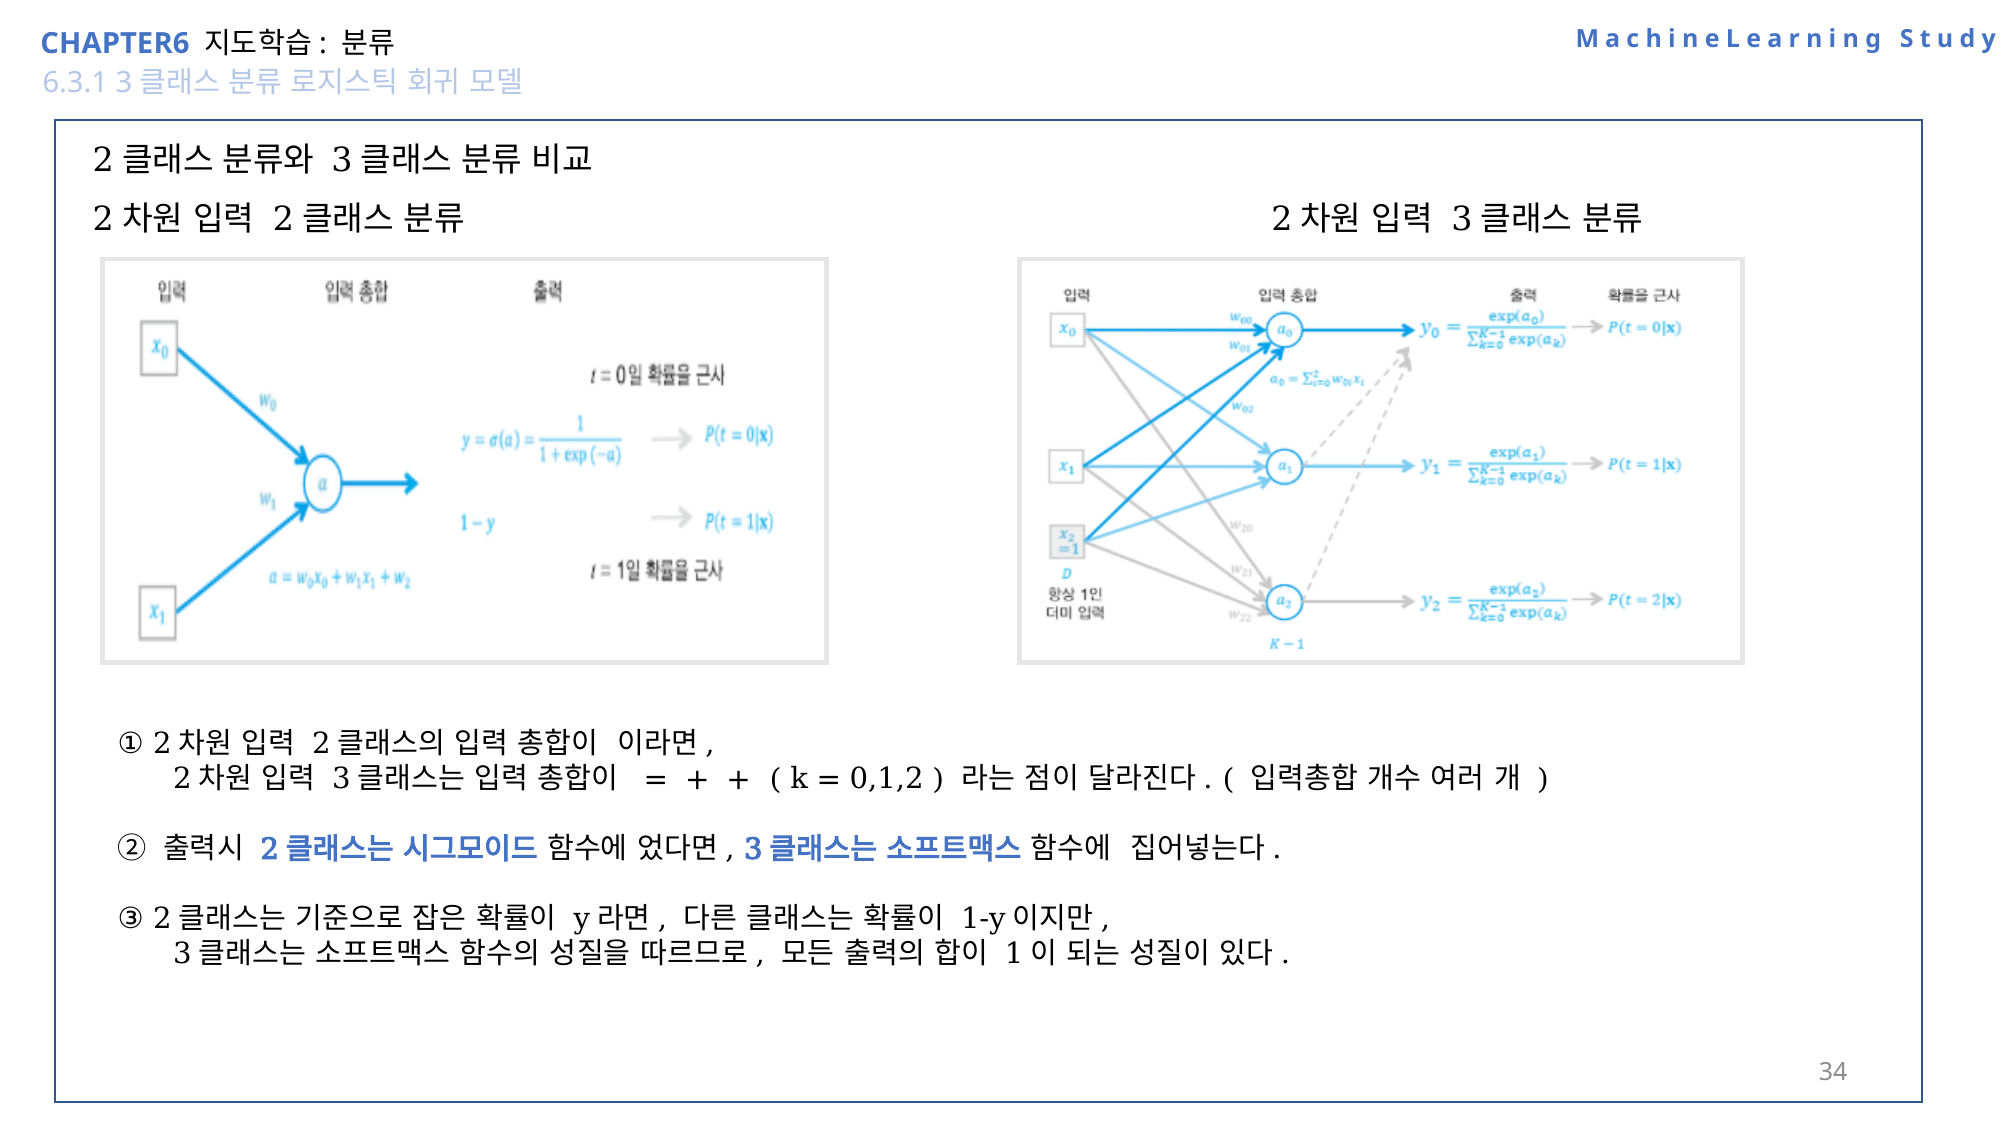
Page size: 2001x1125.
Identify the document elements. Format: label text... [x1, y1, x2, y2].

text_box 2클래스 분류와 3클래스 분류 비교 [78, 130, 1818, 186]
text_box MachineLearning Study [1560, 0, 2000, 60]
picture [102, 258, 841, 663]
text_box [54, 119, 1923, 1103]
text_box [1018, 258, 1744, 664]
picture [1019, 273, 1705, 662]
text_box 6.3.1 3클래스 분류 로지스틱 회귀 모델 [27, 55, 1972, 106]
text_box 2차원 입력 2클래스 분류 2차원 입력 3클래스 분류 [78, 189, 1818, 245]
text_box CHAPTER6 지도학습: 분류 [25, 17, 1865, 68]
